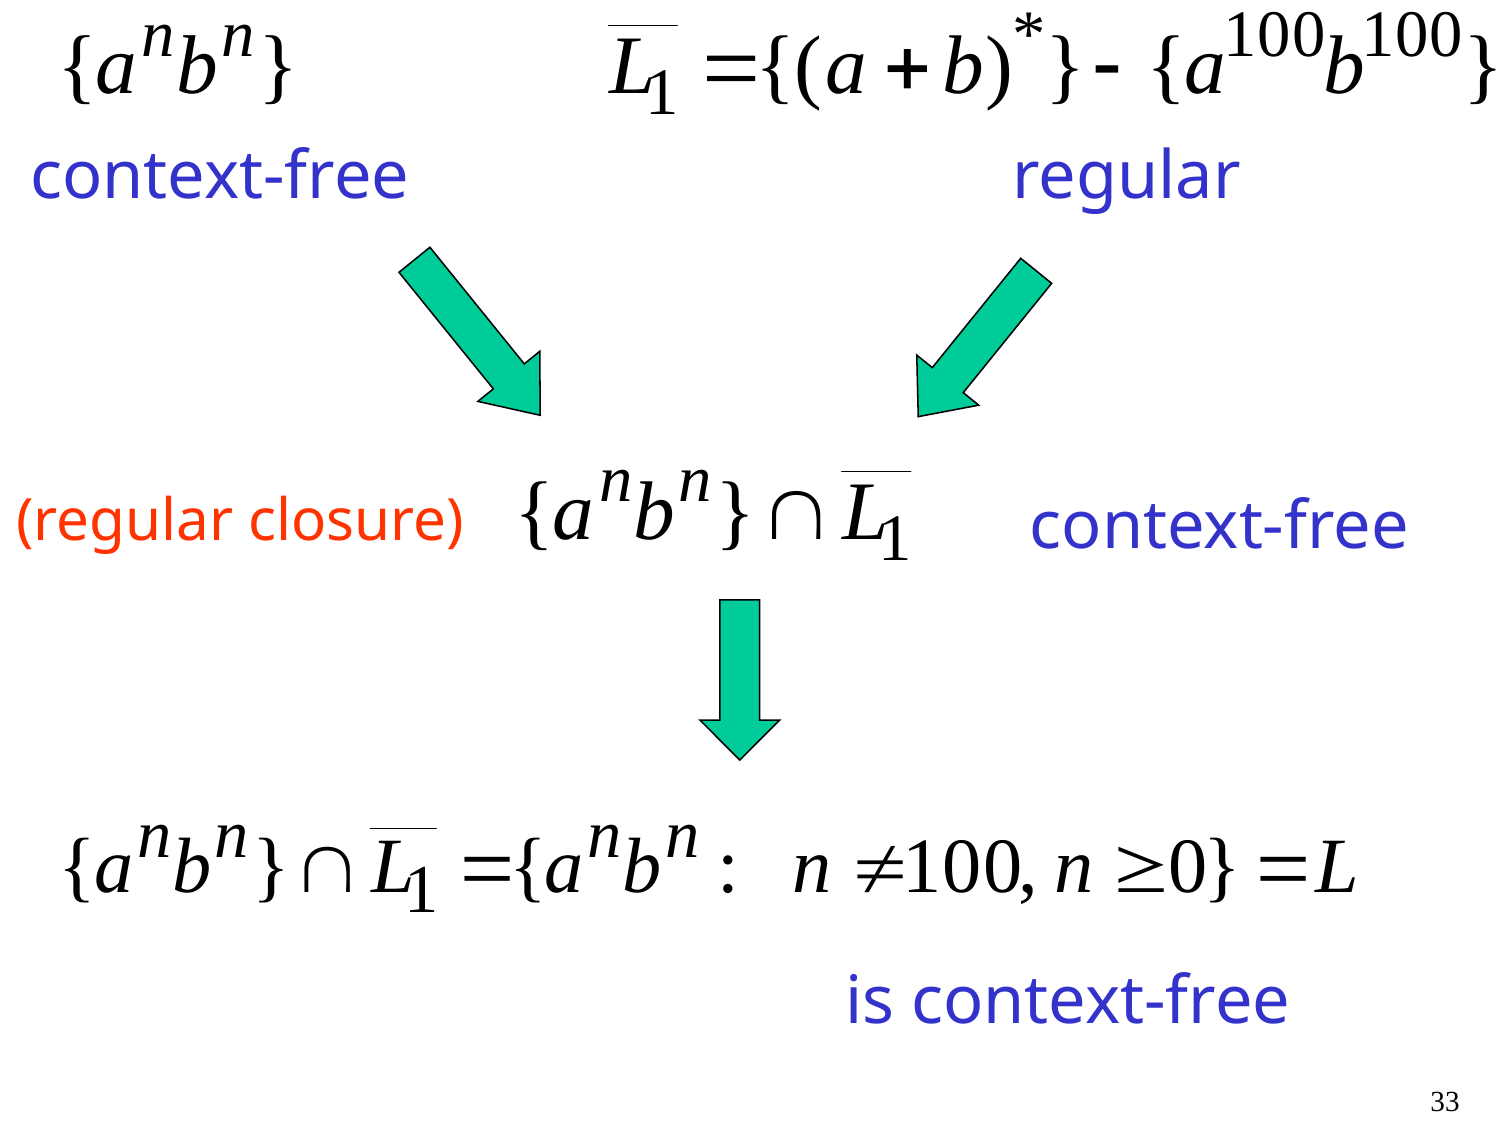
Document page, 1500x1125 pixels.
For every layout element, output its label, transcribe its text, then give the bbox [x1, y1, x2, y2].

slide_number 33 [1162, 1074, 1475, 1125]
text_box context-free [15, 124, 425, 220]
text_box is context-free [830, 949, 1306, 1045]
text_box [699, 599, 780, 761]
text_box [62, 799, 1363, 918]
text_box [62, 0, 294, 117]
text_box [916, 258, 1052, 417]
text_box [398, 247, 541, 416]
text_box context-free [1015, 474, 1425, 570]
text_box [603, 0, 1500, 119]
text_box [519, 445, 916, 565]
text_box (regular closure) [1, 474, 479, 560]
text_box regular [997, 127, 1256, 220]
